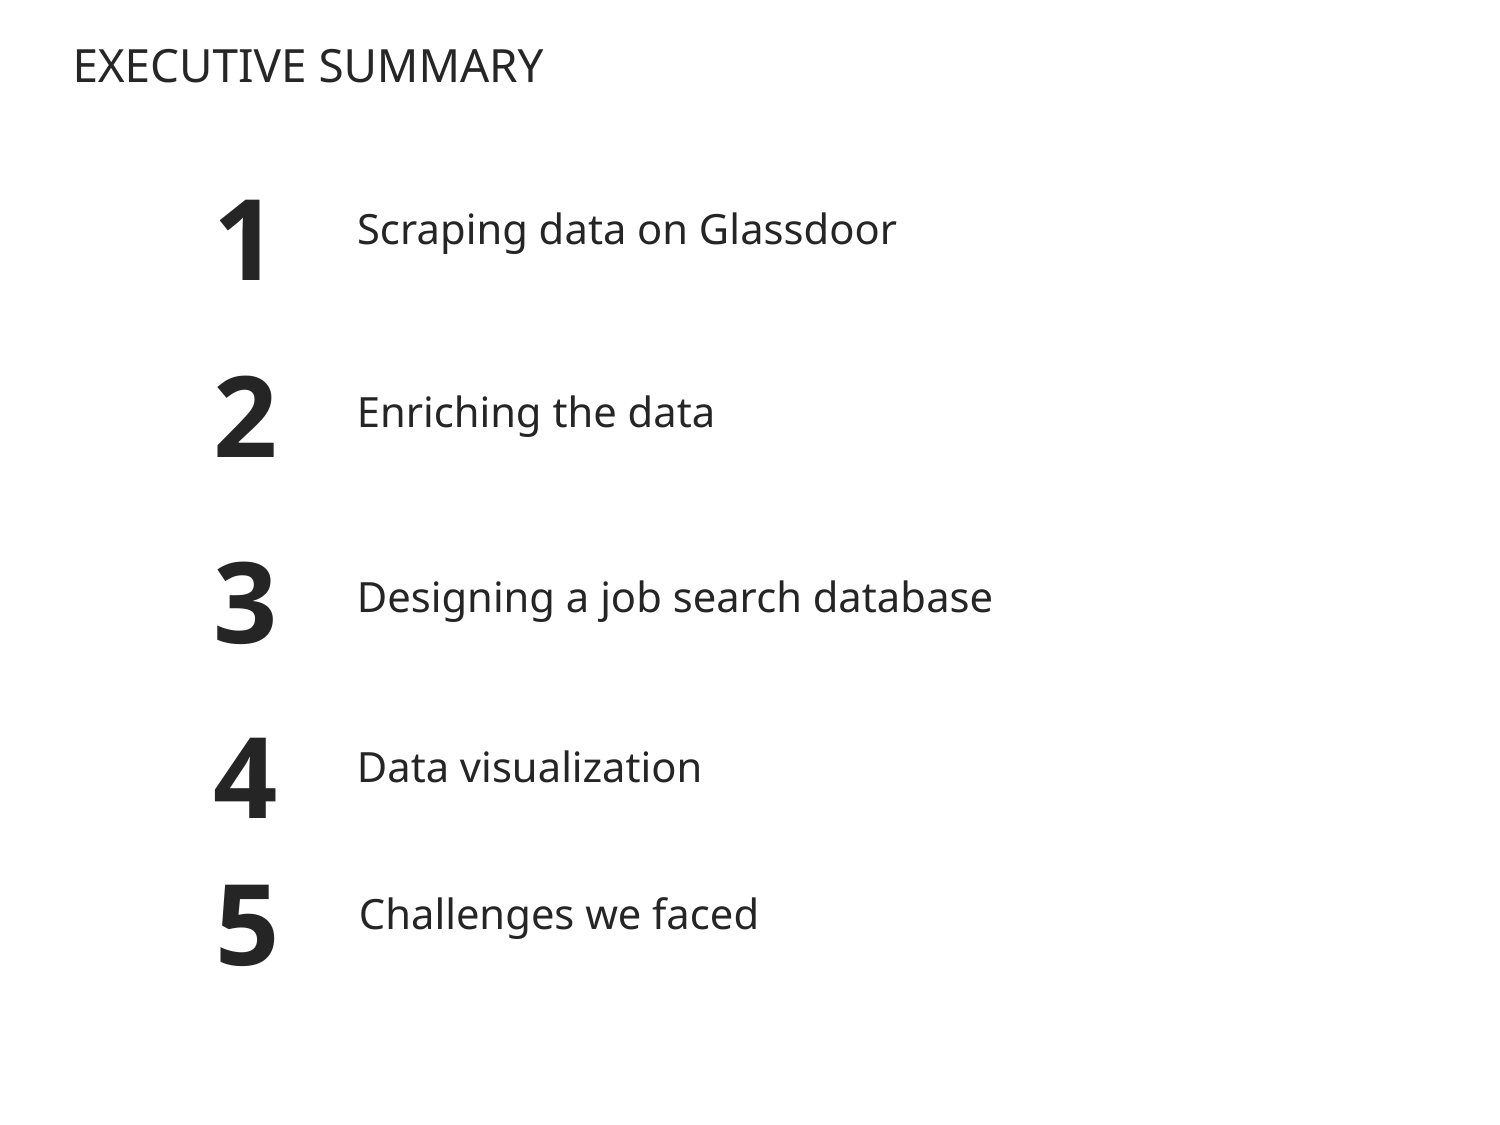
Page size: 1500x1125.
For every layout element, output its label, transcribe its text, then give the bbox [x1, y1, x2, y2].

text_box 1 [199, 160, 342, 310]
text_box 5 [201, 845, 345, 995]
text_box 3 [199, 523, 342, 674]
text_box 2 [199, 337, 342, 488]
title Executive summary [57, 25, 1352, 102]
text_box Challenges we faced [344, 880, 1095, 946]
text_box 4 [199, 698, 342, 848]
text_box Enriching the data [342, 378, 1092, 444]
list Scraping data on Glassdoor [342, 195, 1271, 301]
text_box Designing a job search database [342, 563, 1092, 628]
text_box Data visualization [342, 733, 1092, 799]
